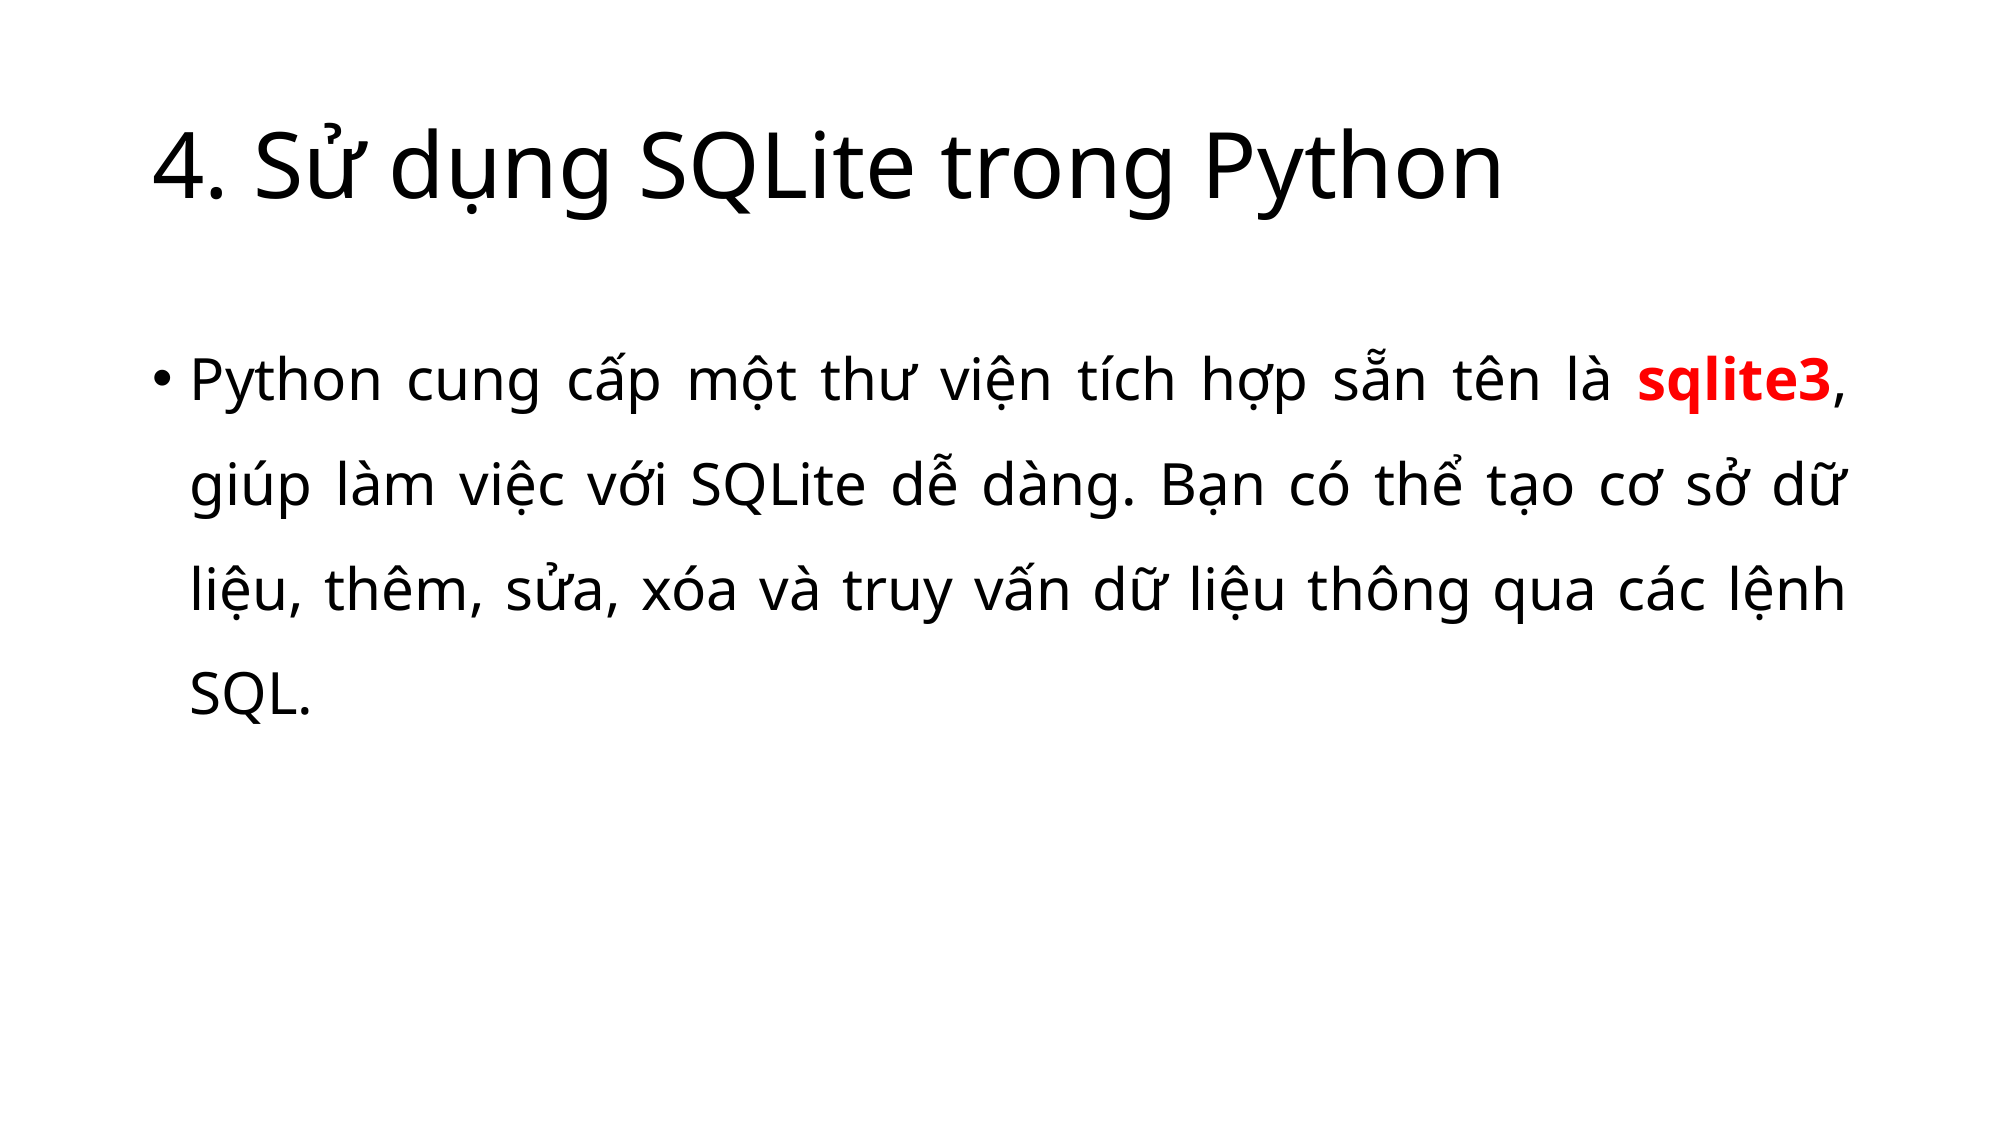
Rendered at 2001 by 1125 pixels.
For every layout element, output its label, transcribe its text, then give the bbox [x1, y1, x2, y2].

title 4. Sử dụng SQLite trong Python [137, 59, 1863, 278]
list Python cung cấp một thư viện tích hợp sẵn tên là sqlite3, giúp làm việc với SQLite dễ dàng. Bạn có thể tạo cơ sở dữ liệu, thêm, sửa, xóa và truy vấn dữ liệu thông qua các lệnh SQL. [137, 299, 1863, 1014]
